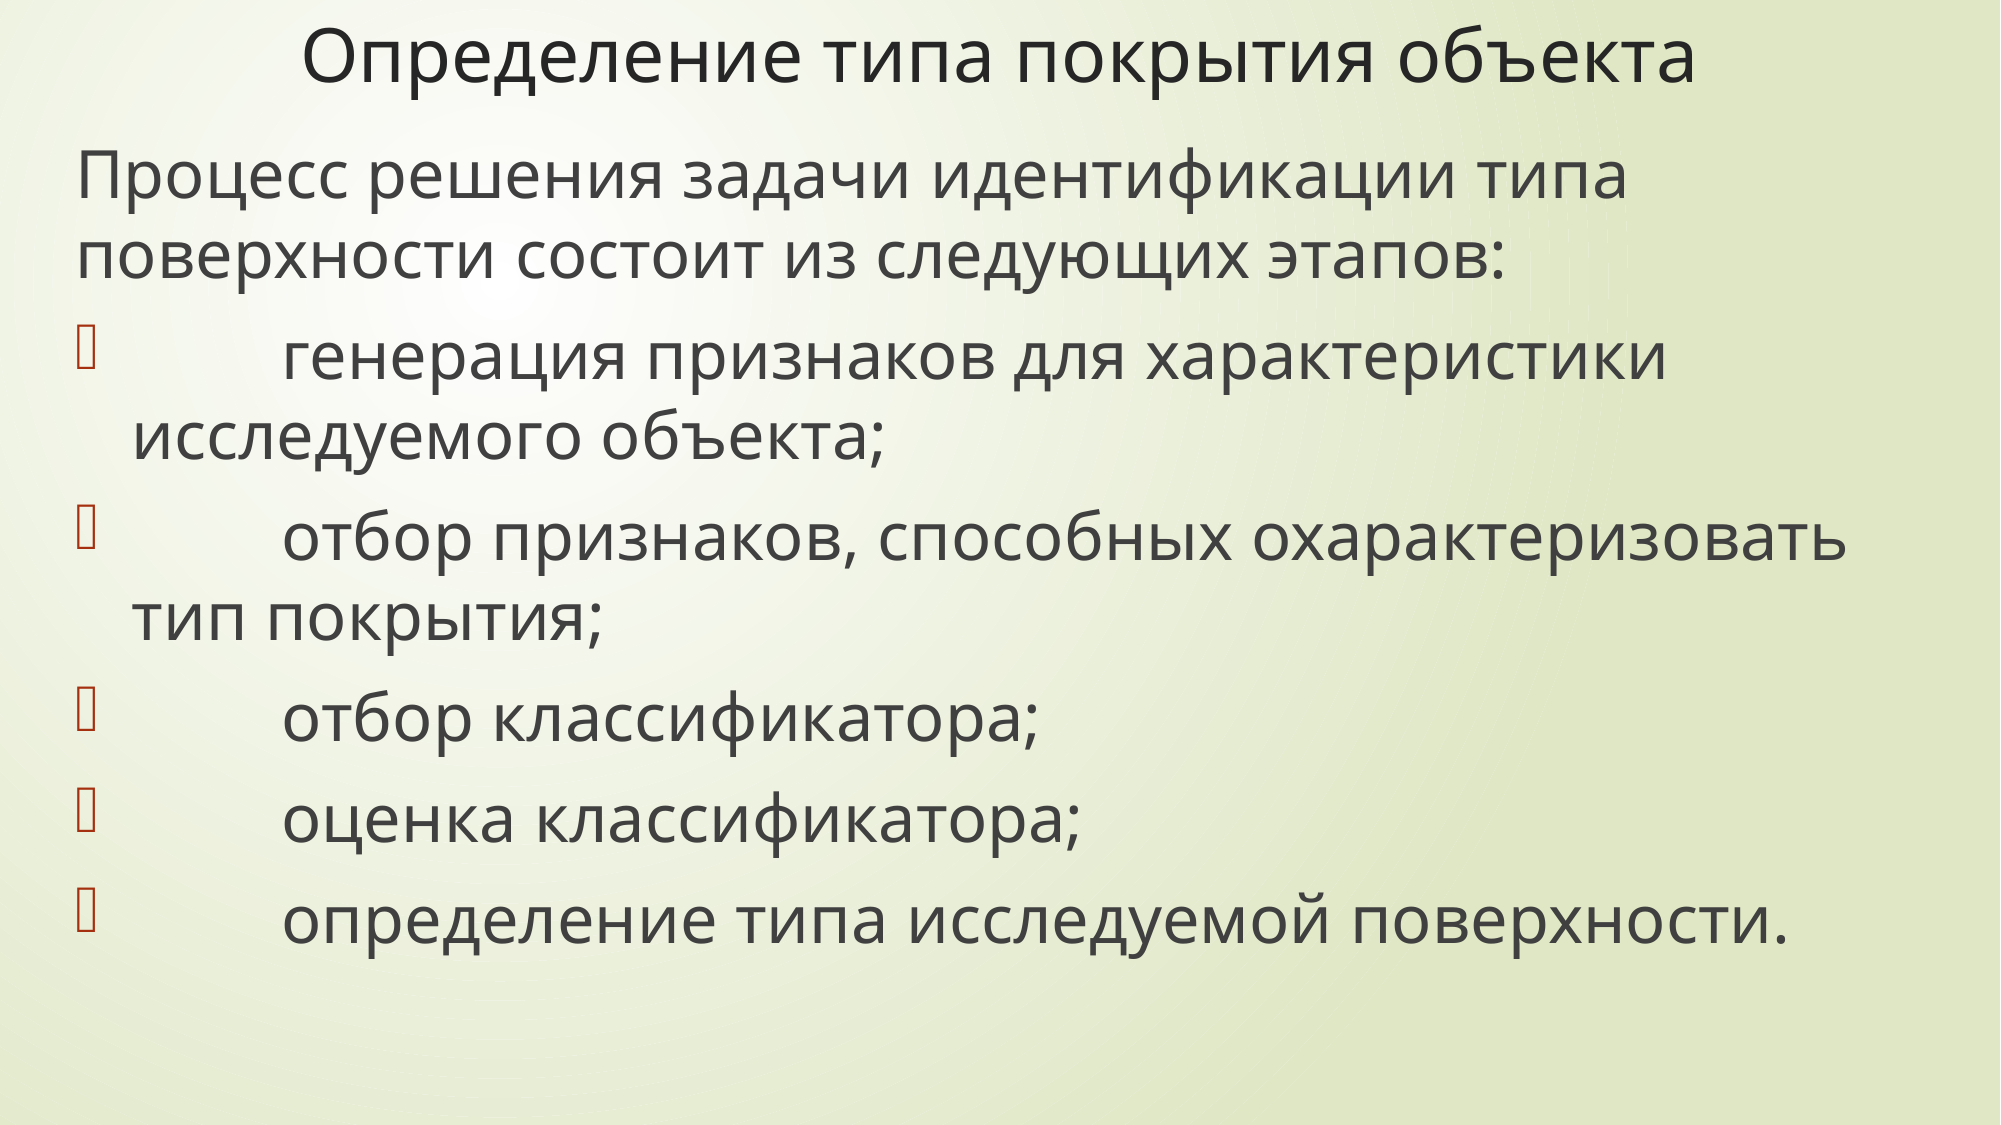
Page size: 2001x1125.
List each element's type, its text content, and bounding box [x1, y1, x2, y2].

title Определение типа покрытия объекта [0, 0, 2000, 125]
list Процесс решения задачи идентификации типа поверхности состоит из следующих этапов: генерация признаков для характеристики исследуемого объекта; отбор признаков, способных охарактеризовать тип покрытия; отбор классификатора; оценка классификатора; определение типа исследуемой поверхности. [60, 124, 1962, 1097]
